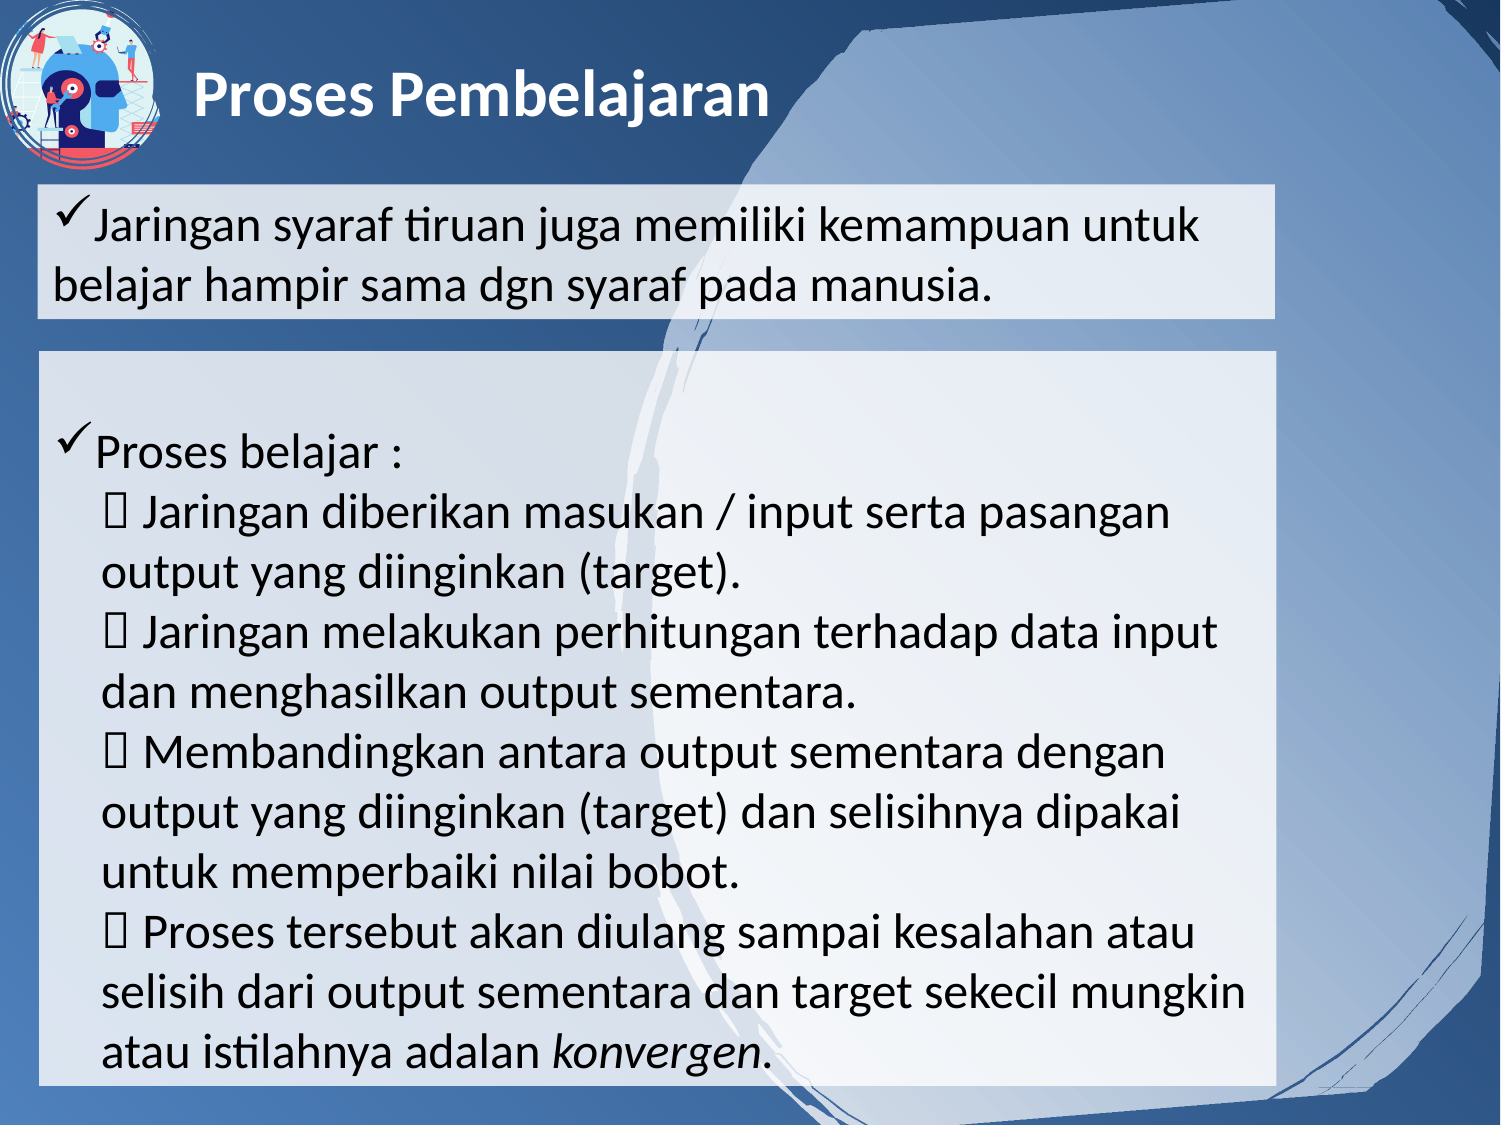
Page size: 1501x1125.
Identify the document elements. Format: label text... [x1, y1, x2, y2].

text_box Jaringan syaraf tiruan juga memiliki kemampuan untuk belajar hampir sama dgn syaraf pada manusia. [37, 184, 1275, 320]
text_box Proses belajar :  Jaringan diberikan masukan / input serta pasangan output yang diinginkan (target).  Jaringan melakukan perhitungan terhadap data input dan menghasilkan output sementara.  Membandingkan antara output sementara dengan output yang diinginkan (target) dan selisihnya dipakai untuk memperbaiki nilai bobot.  Proses tersebut akan diulang sampai kesalahan atau selisih dari output sementara dan target sekecil mungkin atau istilahnya adalan konvergen. [39, 351, 1277, 1086]
picture [0, 0, 161, 170]
title Proses Pembelajaran [193, 31, 1501, 130]
